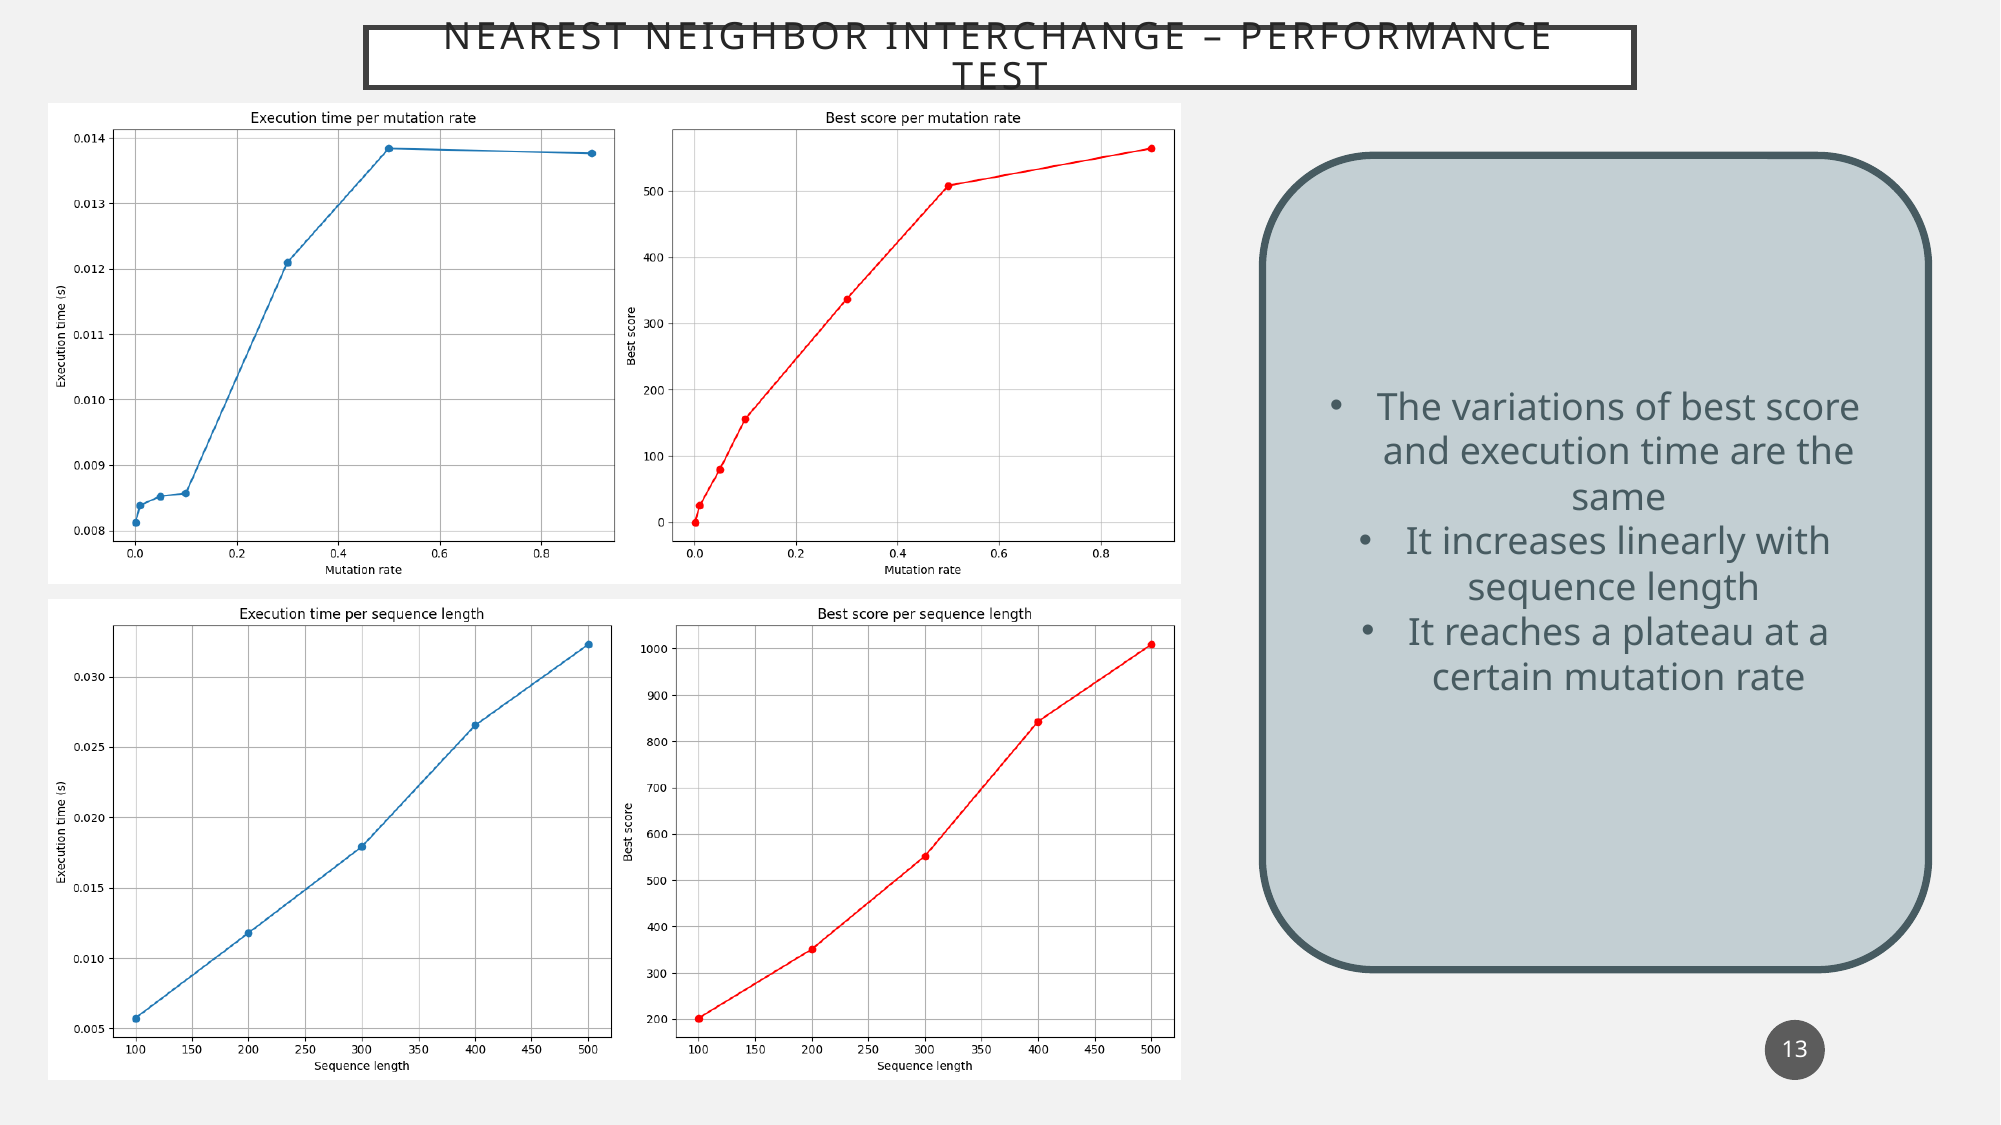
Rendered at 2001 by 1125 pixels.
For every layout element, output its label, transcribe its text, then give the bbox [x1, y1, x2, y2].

text_box The variations of best score and execution time are the same It increases linearly with sequence length It reaches a plateau at a certain mutation rate [1261, 154, 1930, 971]
slide_number 12 [1764, 1019, 1825, 1080]
picture [48, 599, 1181, 1080]
picture [48, 103, 1181, 584]
text_box Nearest neighbor interchange – performance test [366, 27, 1634, 88]
